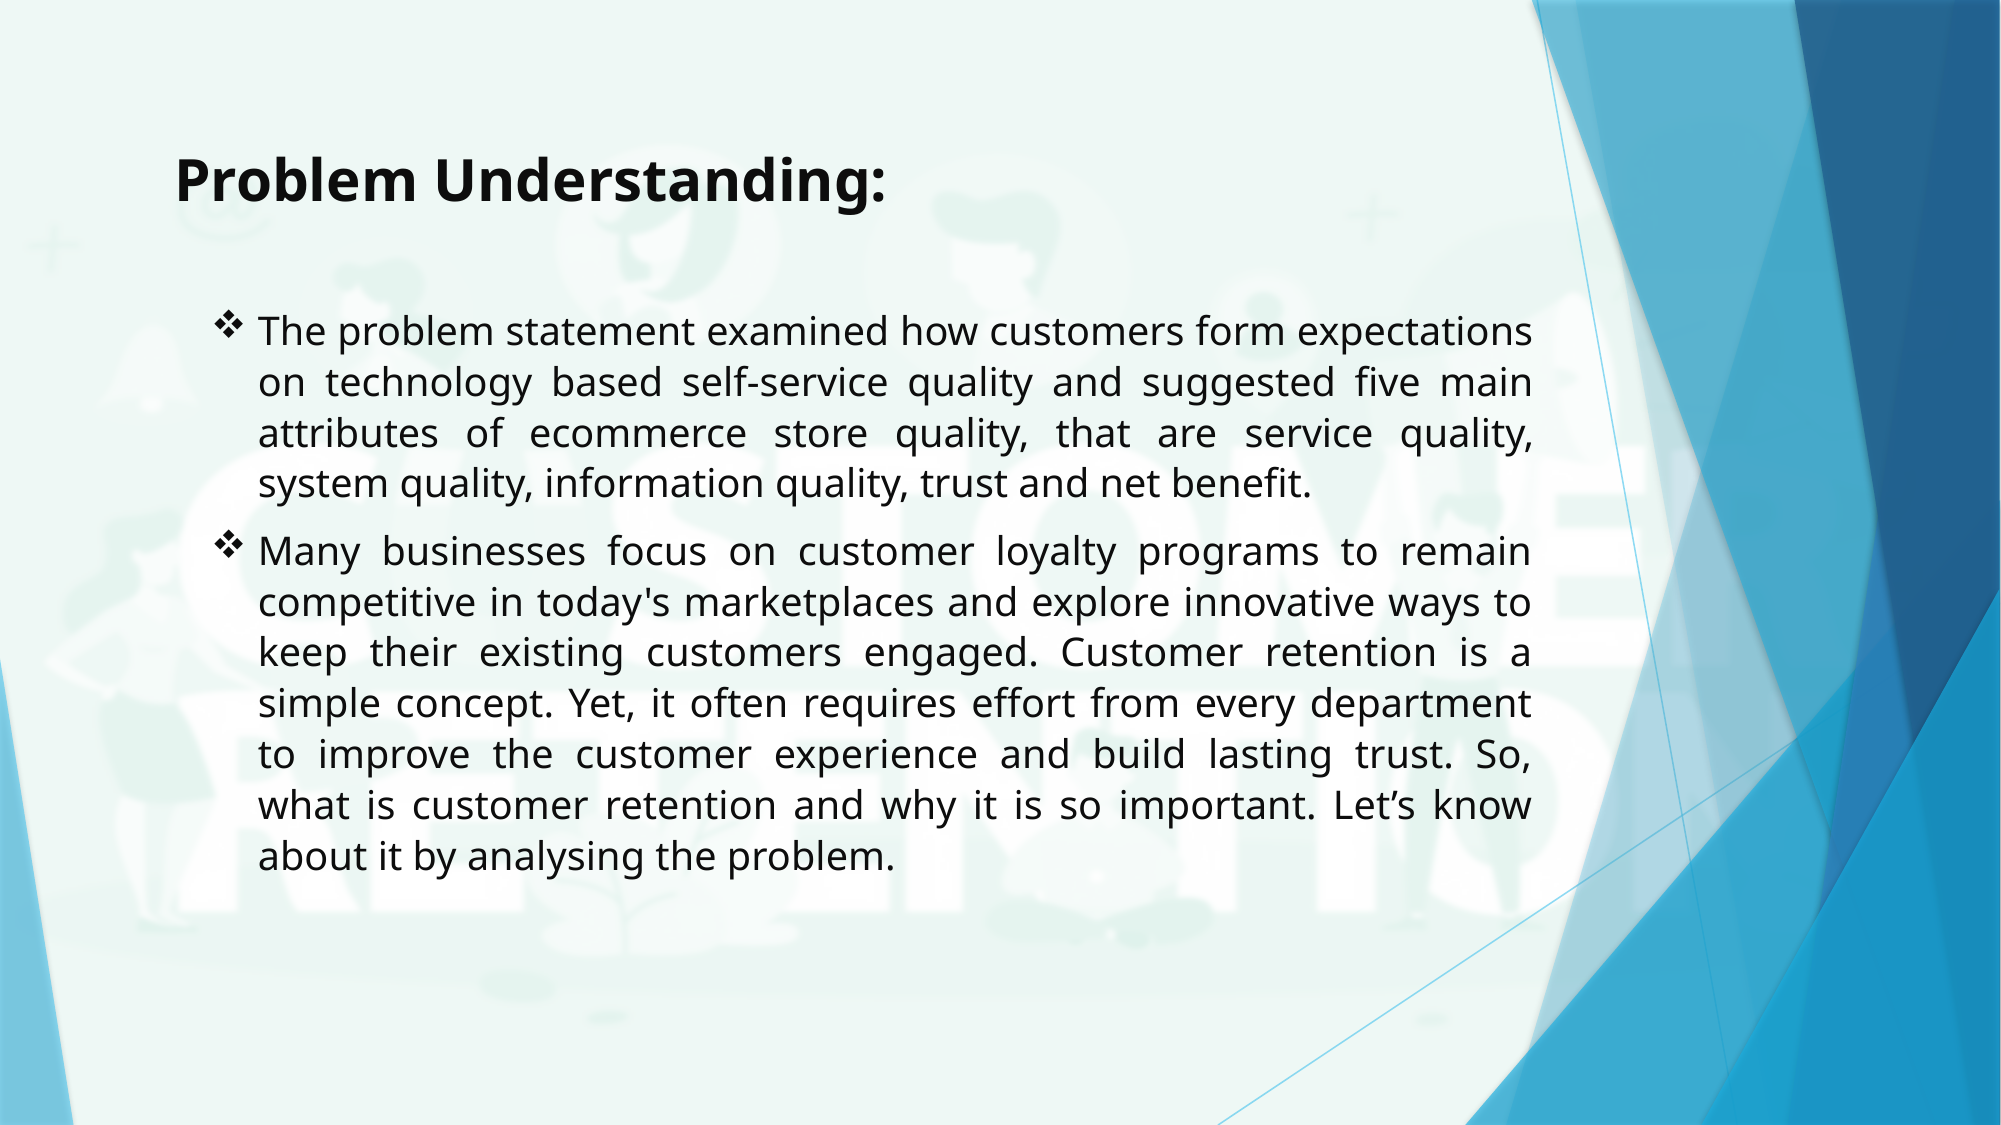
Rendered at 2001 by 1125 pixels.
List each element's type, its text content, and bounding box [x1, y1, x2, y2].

text_box The problem statement examined how customers form expectations on technology based self-service quality and suggested five main attributes of ecommerce store quality, that are service quality, system quality, information quality, trust and net benefit. Many businesses focus on customer loyalty programs to remain competitive in today's marketplaces and explore innovative ways to keep their existing customers engaged. Customer retention is a simple concept. Yet, it often requires effort from every department to improve the customer experience and build lasting trust. So, what is customer retention and why it is so important. Let’s know about it by analysing the problem. [196, 295, 1550, 886]
text_box Problem Understanding: [159, 135, 955, 266]
